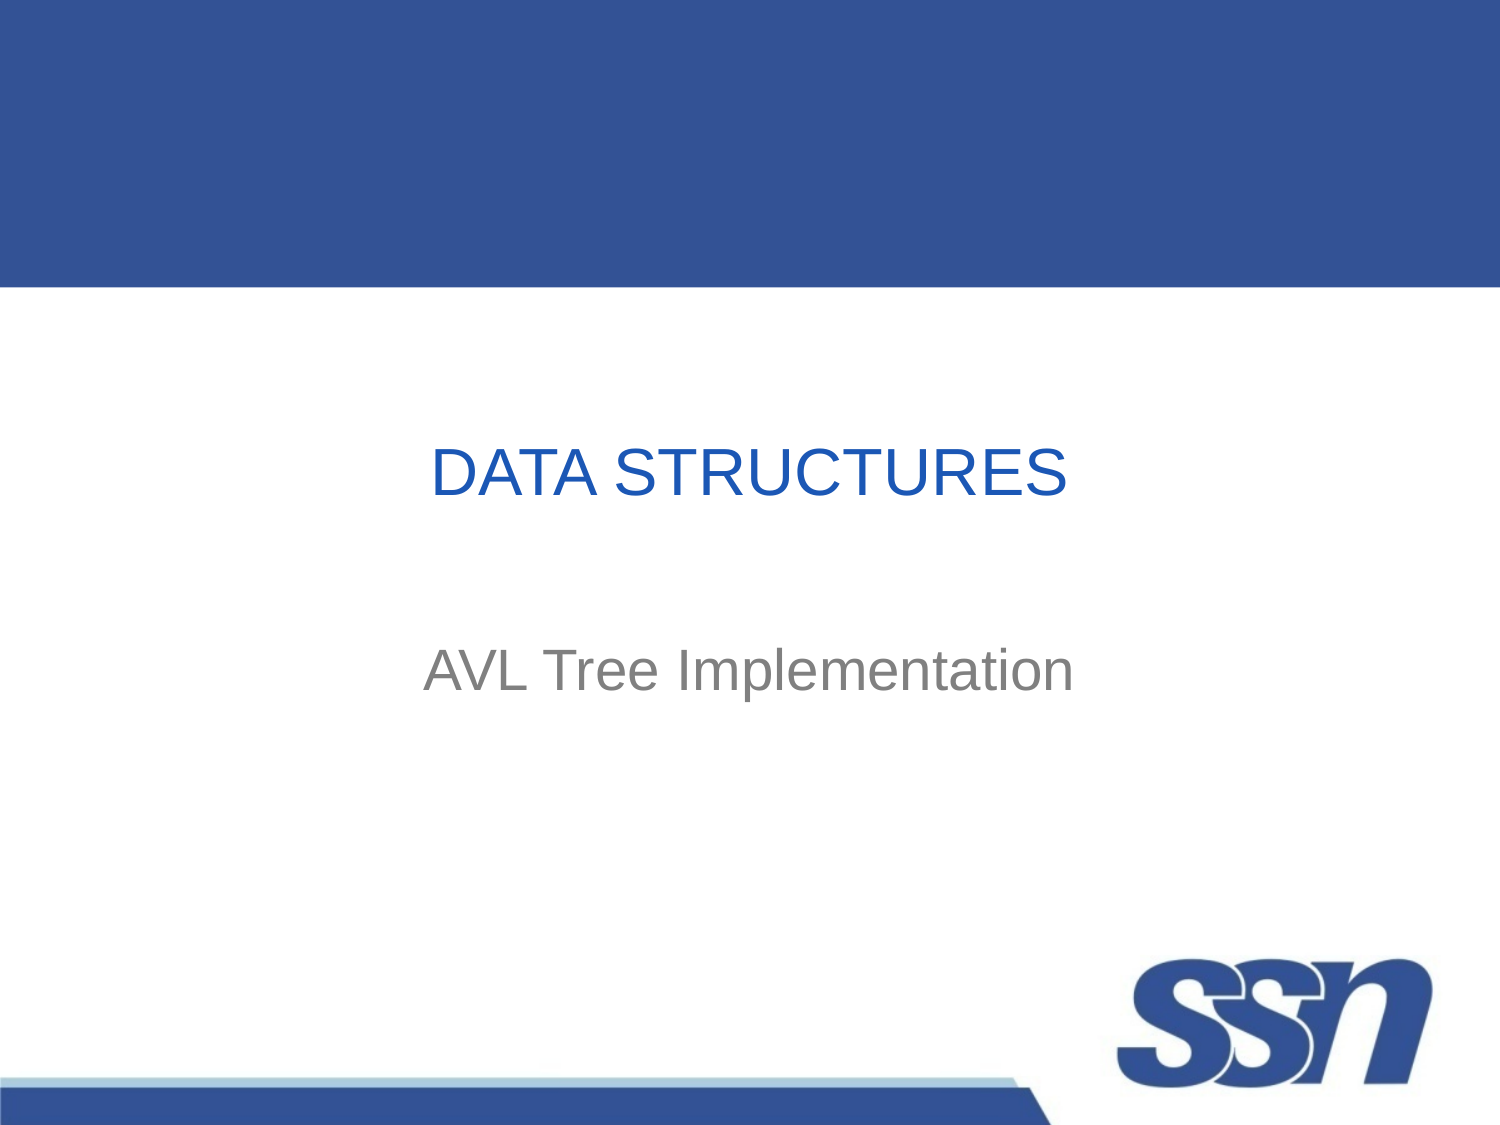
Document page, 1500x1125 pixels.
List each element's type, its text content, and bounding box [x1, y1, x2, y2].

title DATA STRUCTURES [112, 375, 1388, 563]
subtitle AVL Tree Implementation [225, 624, 1275, 913]
picture [0, 915, 1498, 1125]
